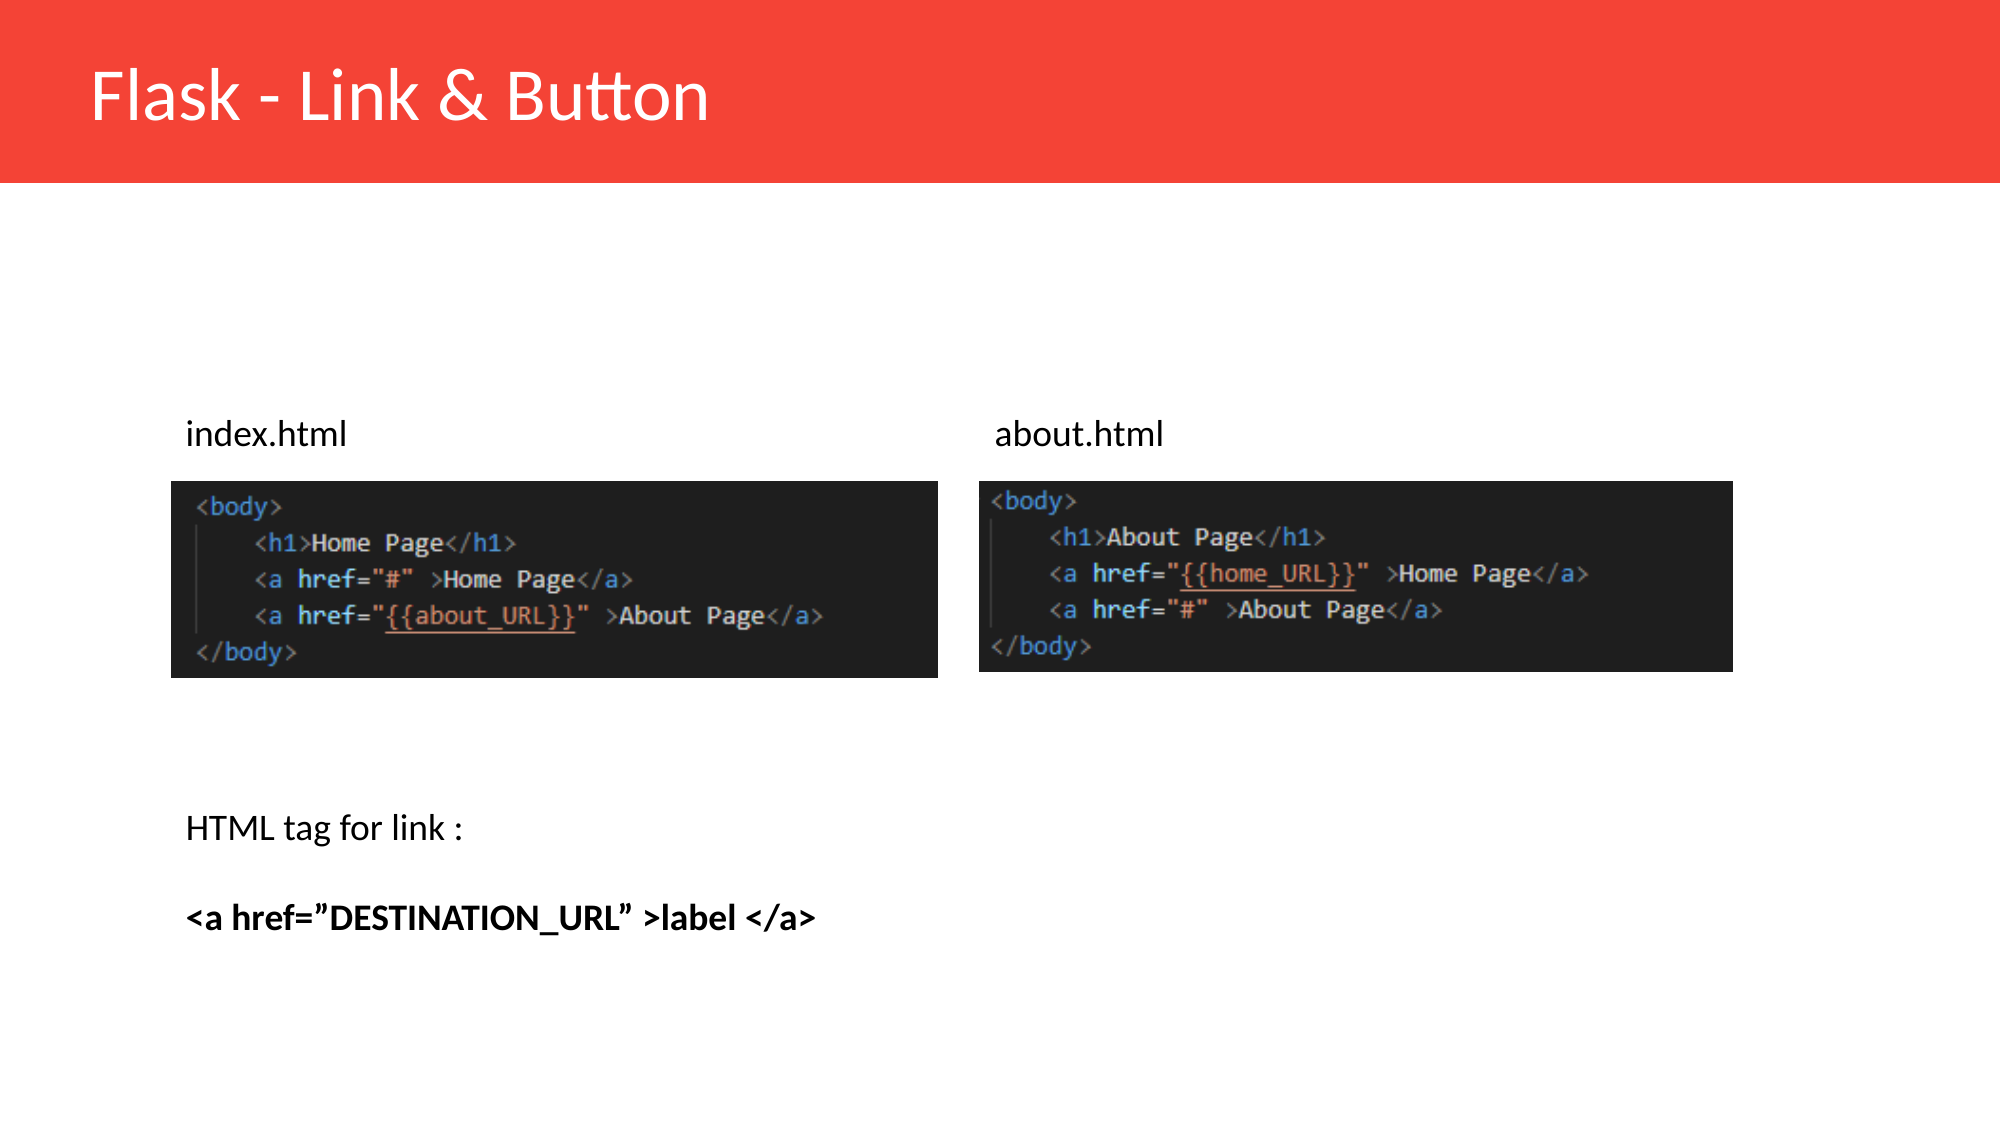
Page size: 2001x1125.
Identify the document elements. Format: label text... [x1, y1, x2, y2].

text_box about.html [979, 401, 1198, 462]
text_box HTML tag for link : <a href=”DESTINATION_URL” >label </a> [171, 795, 1336, 945]
text_box index.html [170, 401, 389, 462]
text_box [0, 0, 2000, 184]
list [979, 481, 1733, 672]
text_box Flask - Link & Button [75, 37, 728, 143]
picture [170, 481, 938, 678]
